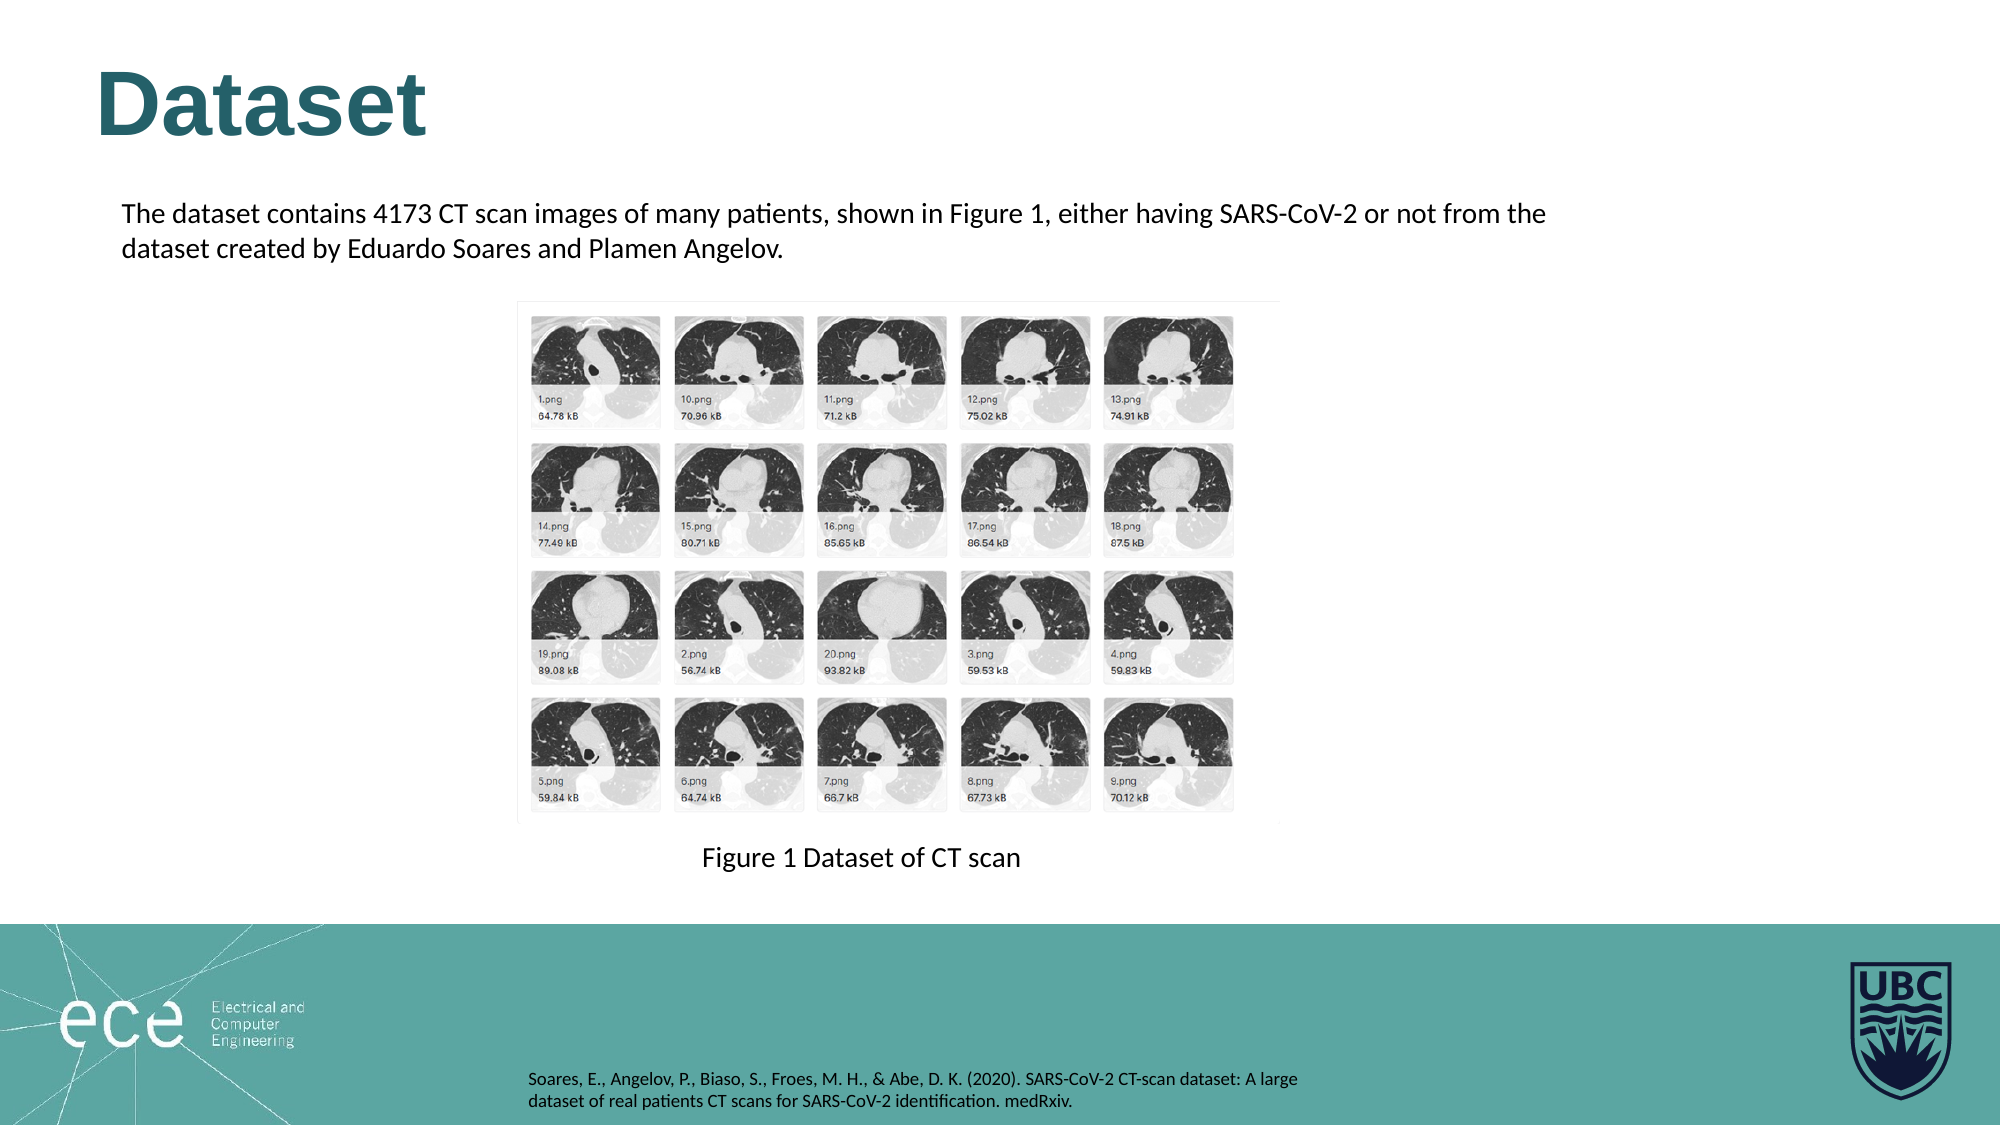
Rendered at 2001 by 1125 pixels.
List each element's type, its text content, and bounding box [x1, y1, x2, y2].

picture [516, 301, 1280, 824]
picture [0, 924, 2000, 1125]
text_box Soares, E., Angelov, P., Biaso, S., Froes, M. H., & Abe, D. K. (2020). SARS-CoV-2 CT-scan dataset: A large dataset of real patients CT scans for SARS-CoV-2 identification. medRxiv. [513, 1051, 1549, 1125]
text_box Figure 1 Dataset of CT scan [687, 823, 1356, 889]
text_box The dataset contains 4173 CT scan images of many patients, shown in Figure 1, either having SARS-CoV-2 or not from the dataset created by Eduardo Soares and Plamen Angelov. [106, 179, 1650, 280]
list Dataset [80, 48, 1790, 204]
